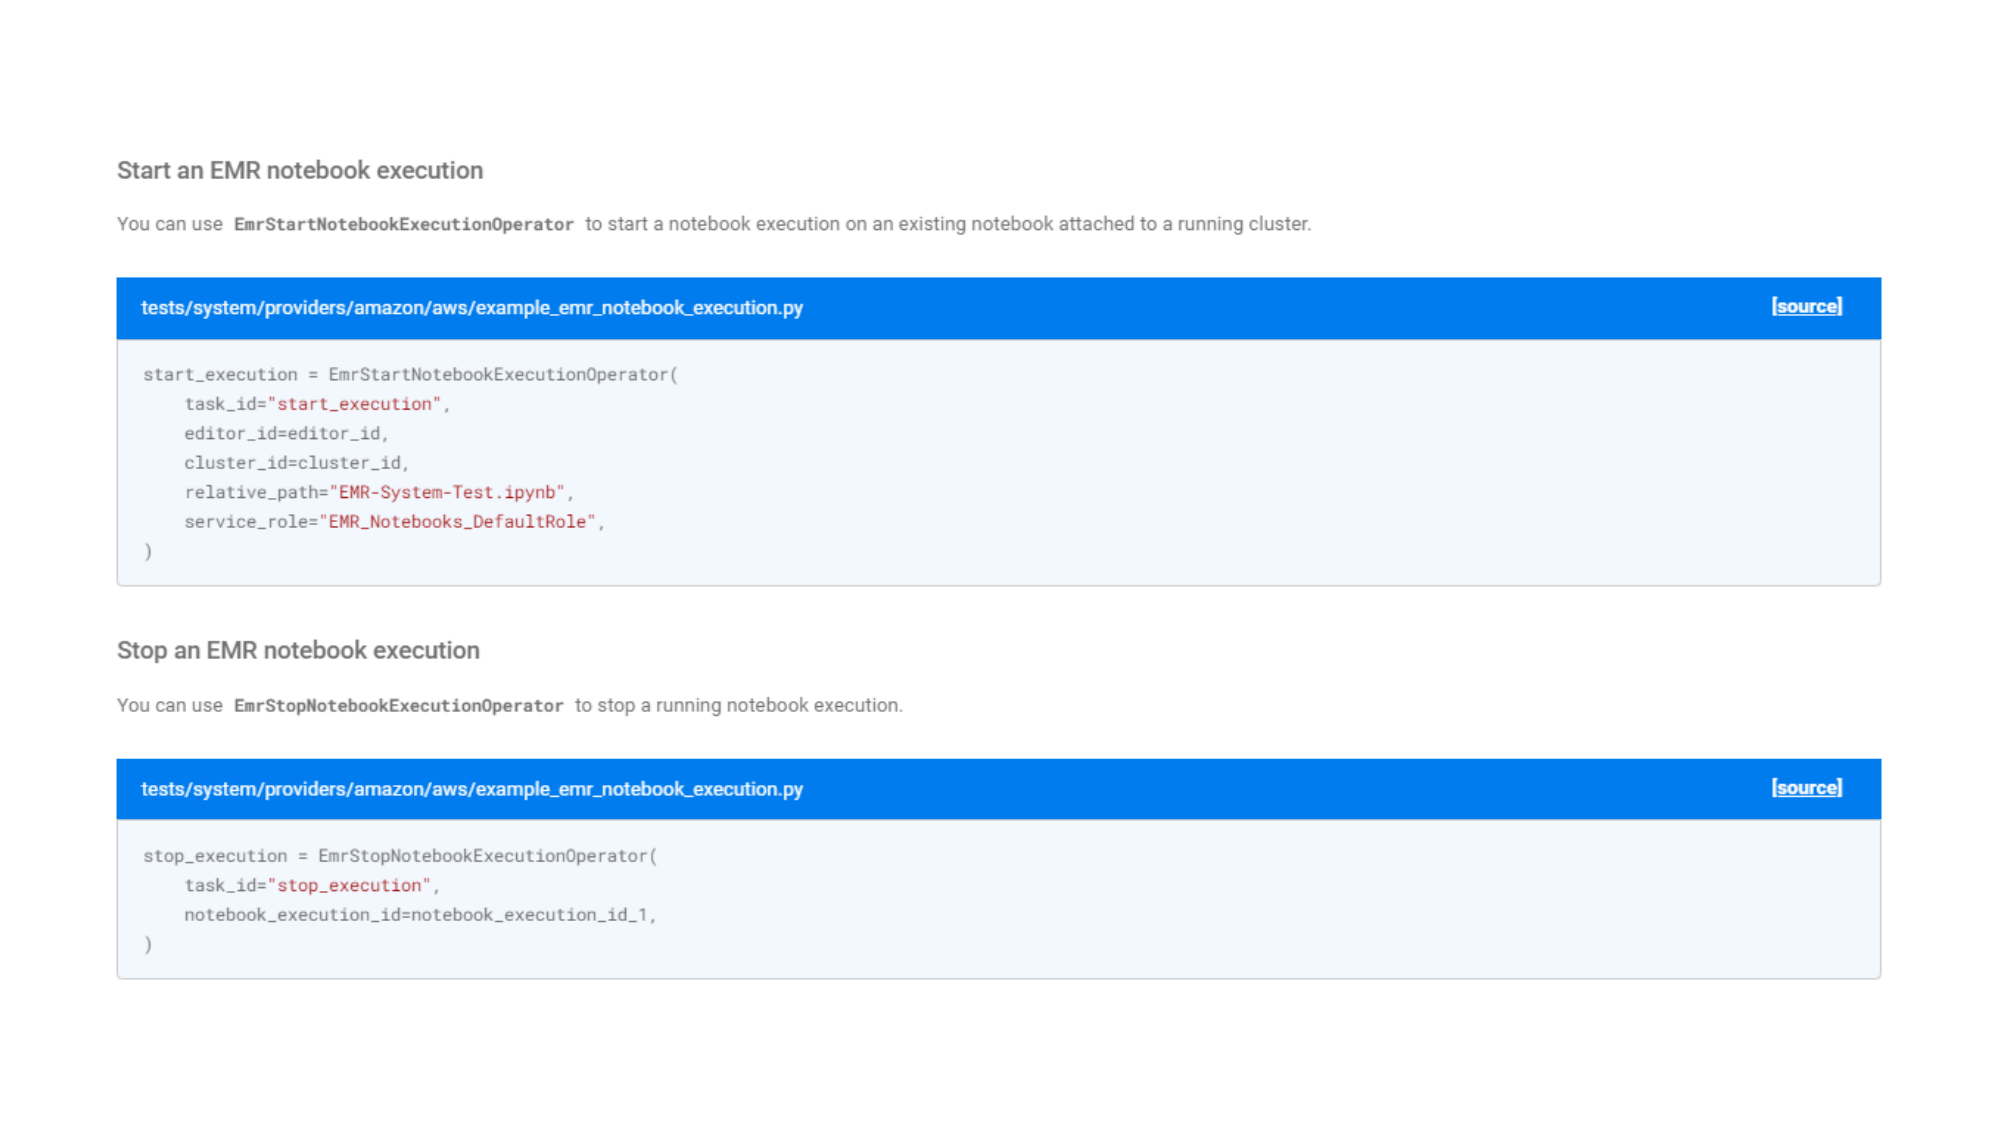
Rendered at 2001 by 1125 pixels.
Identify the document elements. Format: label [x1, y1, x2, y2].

list [105, 126, 1895, 999]
